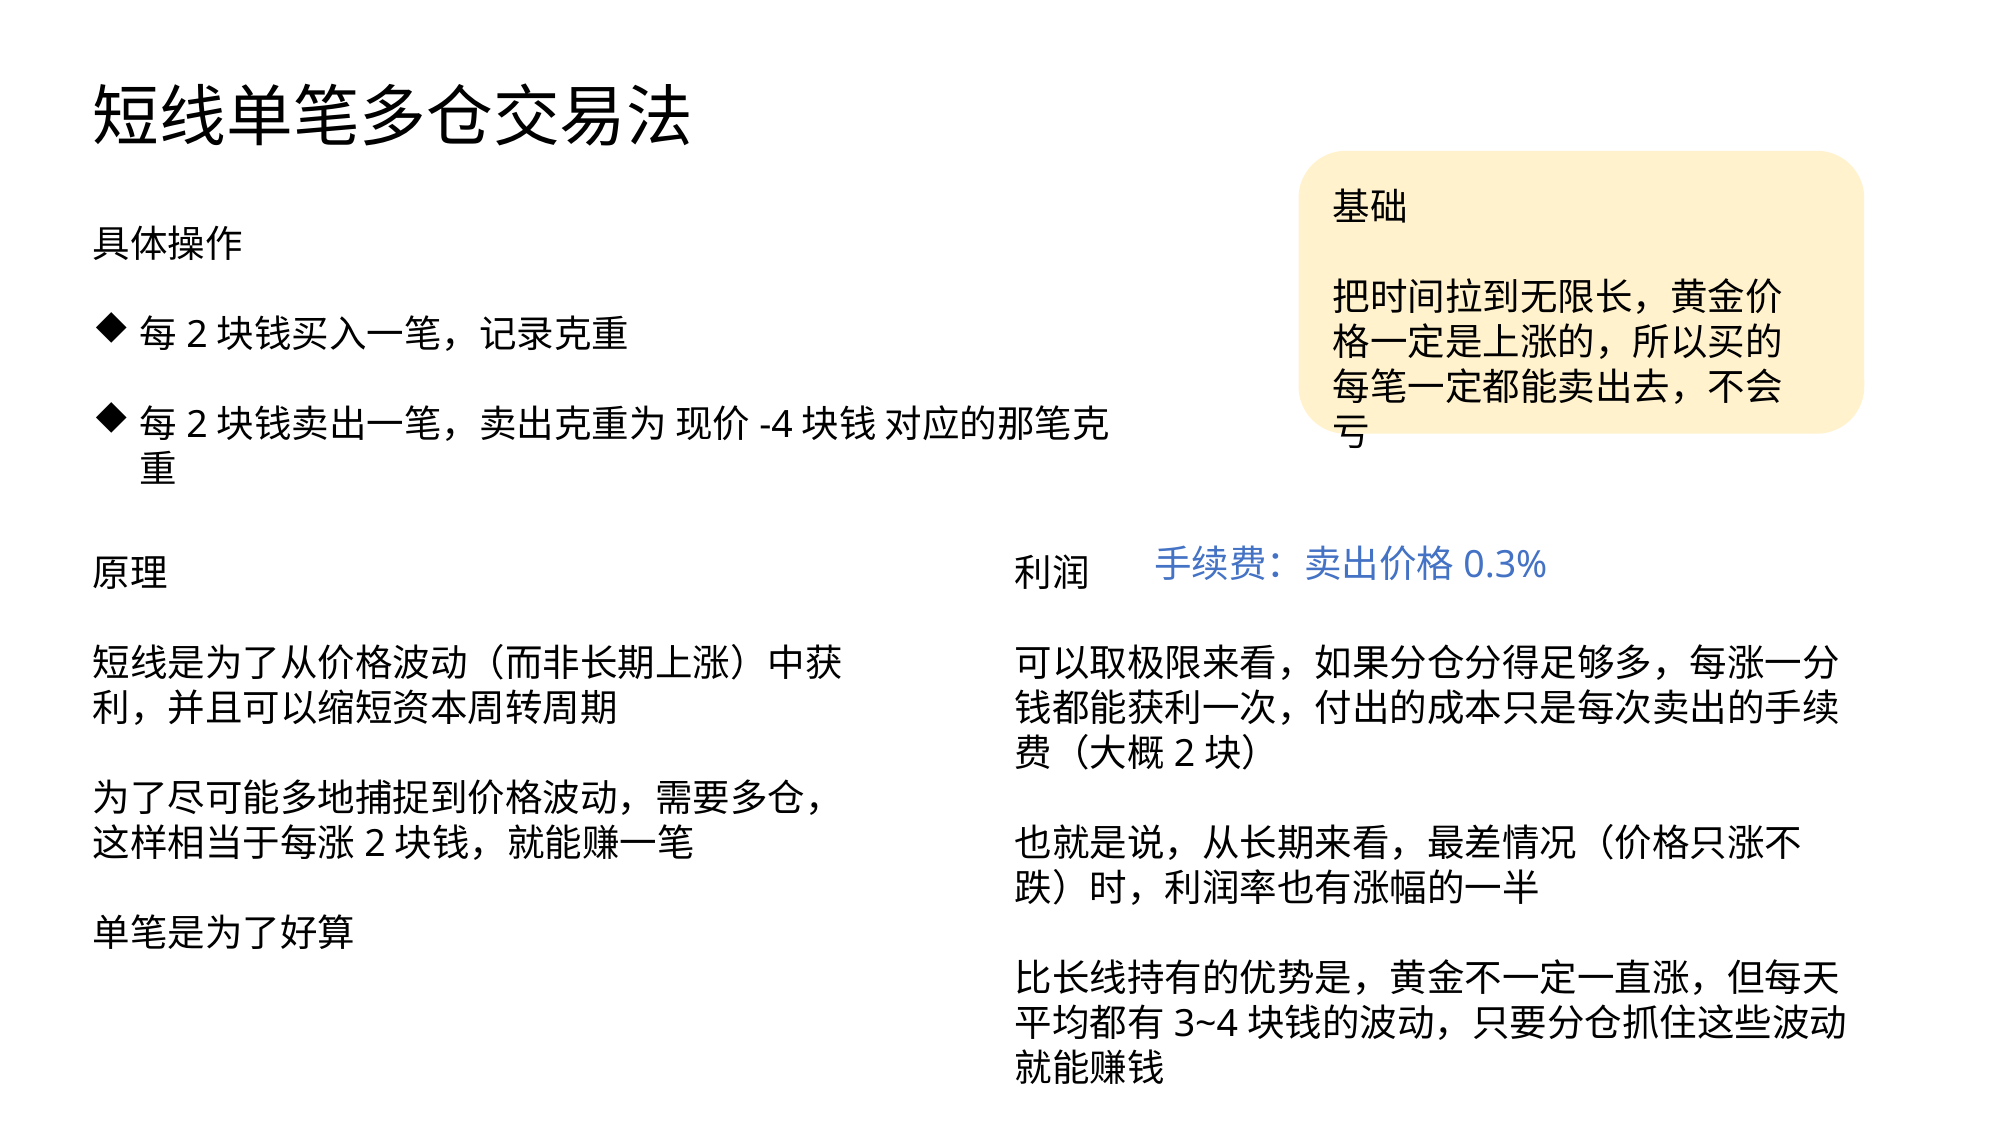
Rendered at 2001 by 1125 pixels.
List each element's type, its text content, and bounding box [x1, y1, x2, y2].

text_box 具体操作 每2块钱买入一笔，记录克重 每2块钱卖出一笔，卖出克重为 现价-4块钱 对应的那笔克重 [78, 212, 1151, 498]
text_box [1298, 150, 1865, 434]
text_box 利润 可以取极限来看，如果分仓分得足够多，每涨一分钱都能获利一次，付出的成本只是每次卖出的手续费（大概2块） 也就是说，从长期来看，最差情况（价格只涨不跌）时，利润率也有涨幅的一半 比长线持有的优势是，黄金不一定一直涨，但每天平均都有3~4块钱的波动，只要分仓抓住这些波动就能赚钱 [999, 541, 1875, 1096]
text_box 短线单笔多仓交易法 [78, 66, 787, 162]
text_box 原理 短线是为了从价格波动（而非长期上涨）中获利，并且可以缩短资本周转周期 为了尽可能多地捕捉到价格波动，需要多仓，这样相当于每涨2块钱，就能赚一笔 单笔是为了好算 [78, 541, 861, 961]
text_box 手续费：卖出价格0.3% [1139, 532, 1602, 592]
